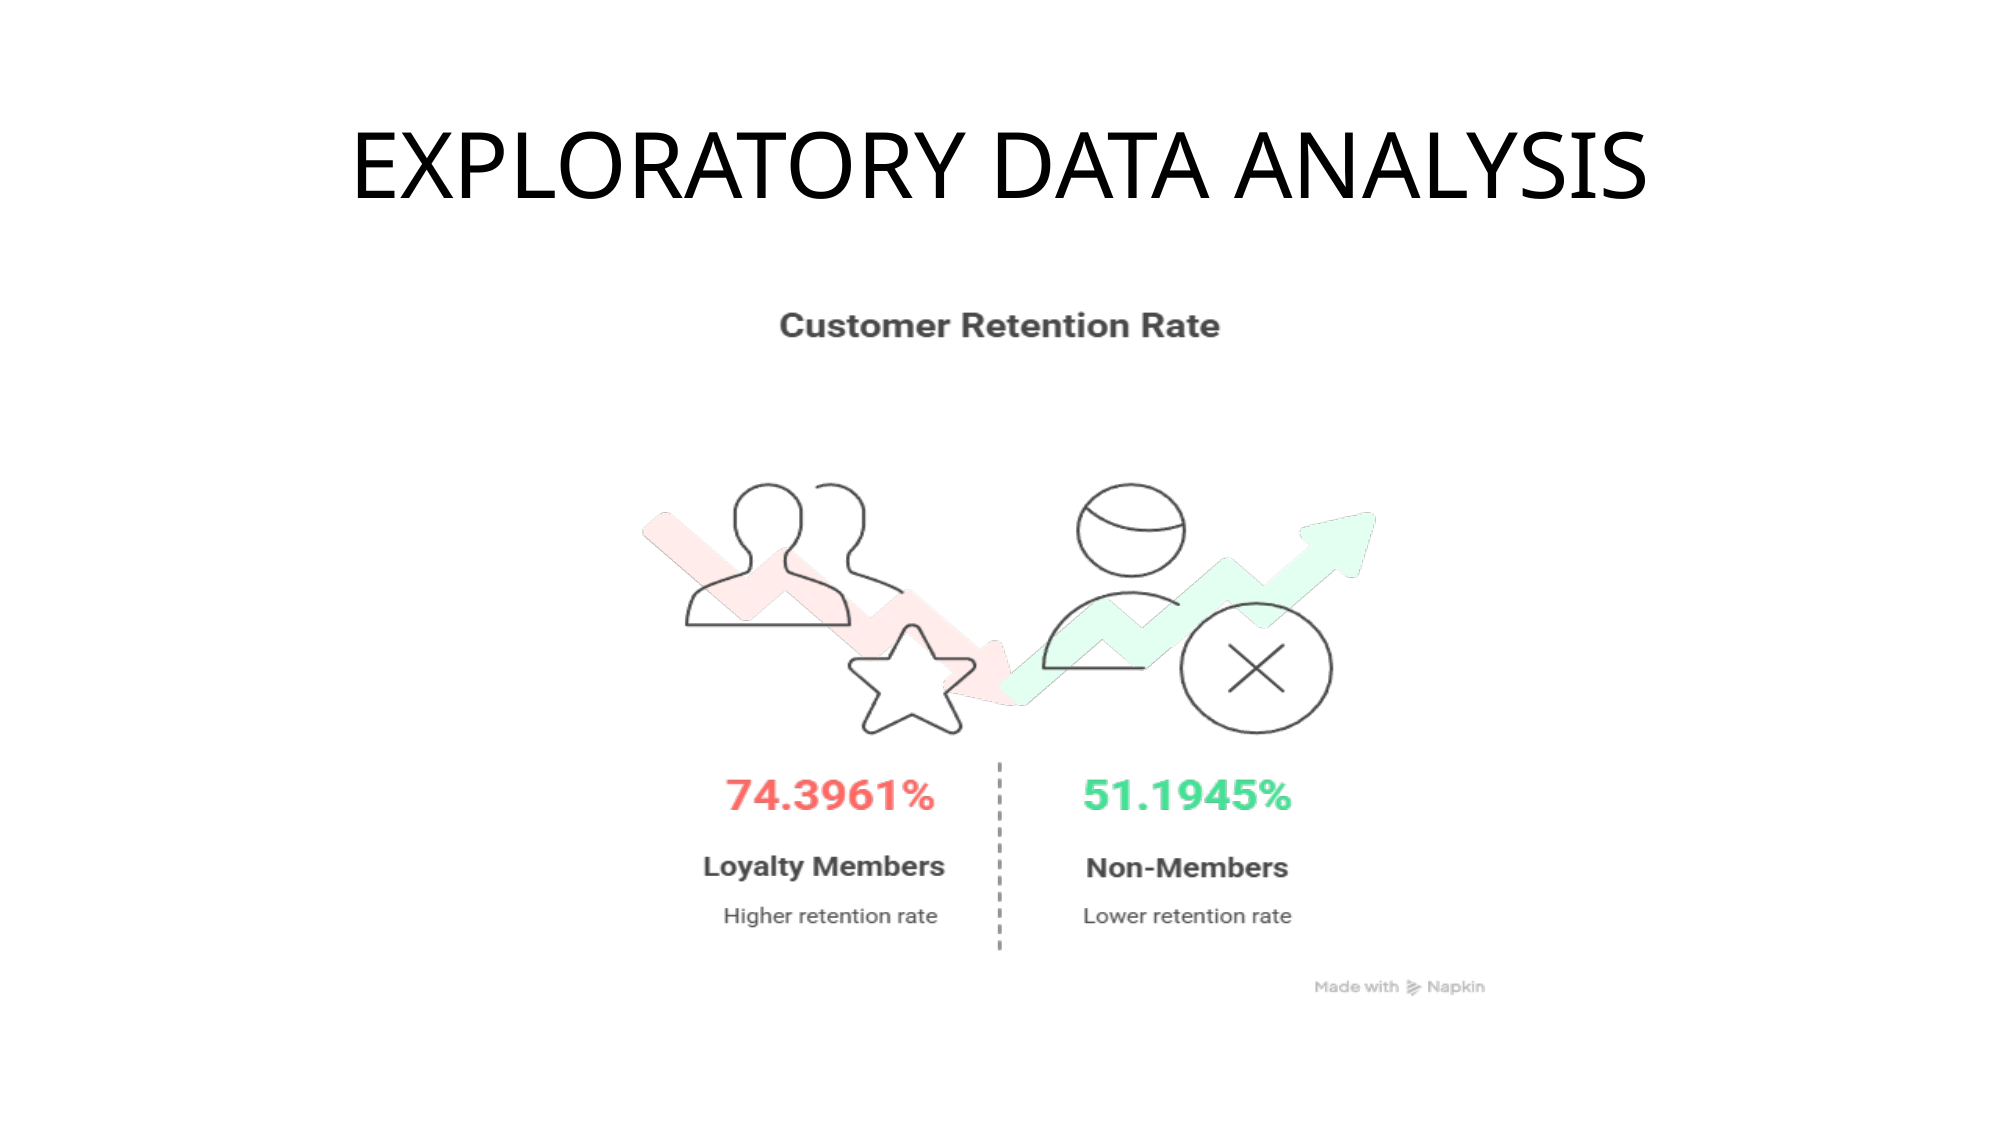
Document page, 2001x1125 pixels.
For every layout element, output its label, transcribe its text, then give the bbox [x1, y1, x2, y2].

title EXPLORATORY DATA ANALYSIS [137, 59, 1863, 278]
picture [493, 236, 1507, 1011]
